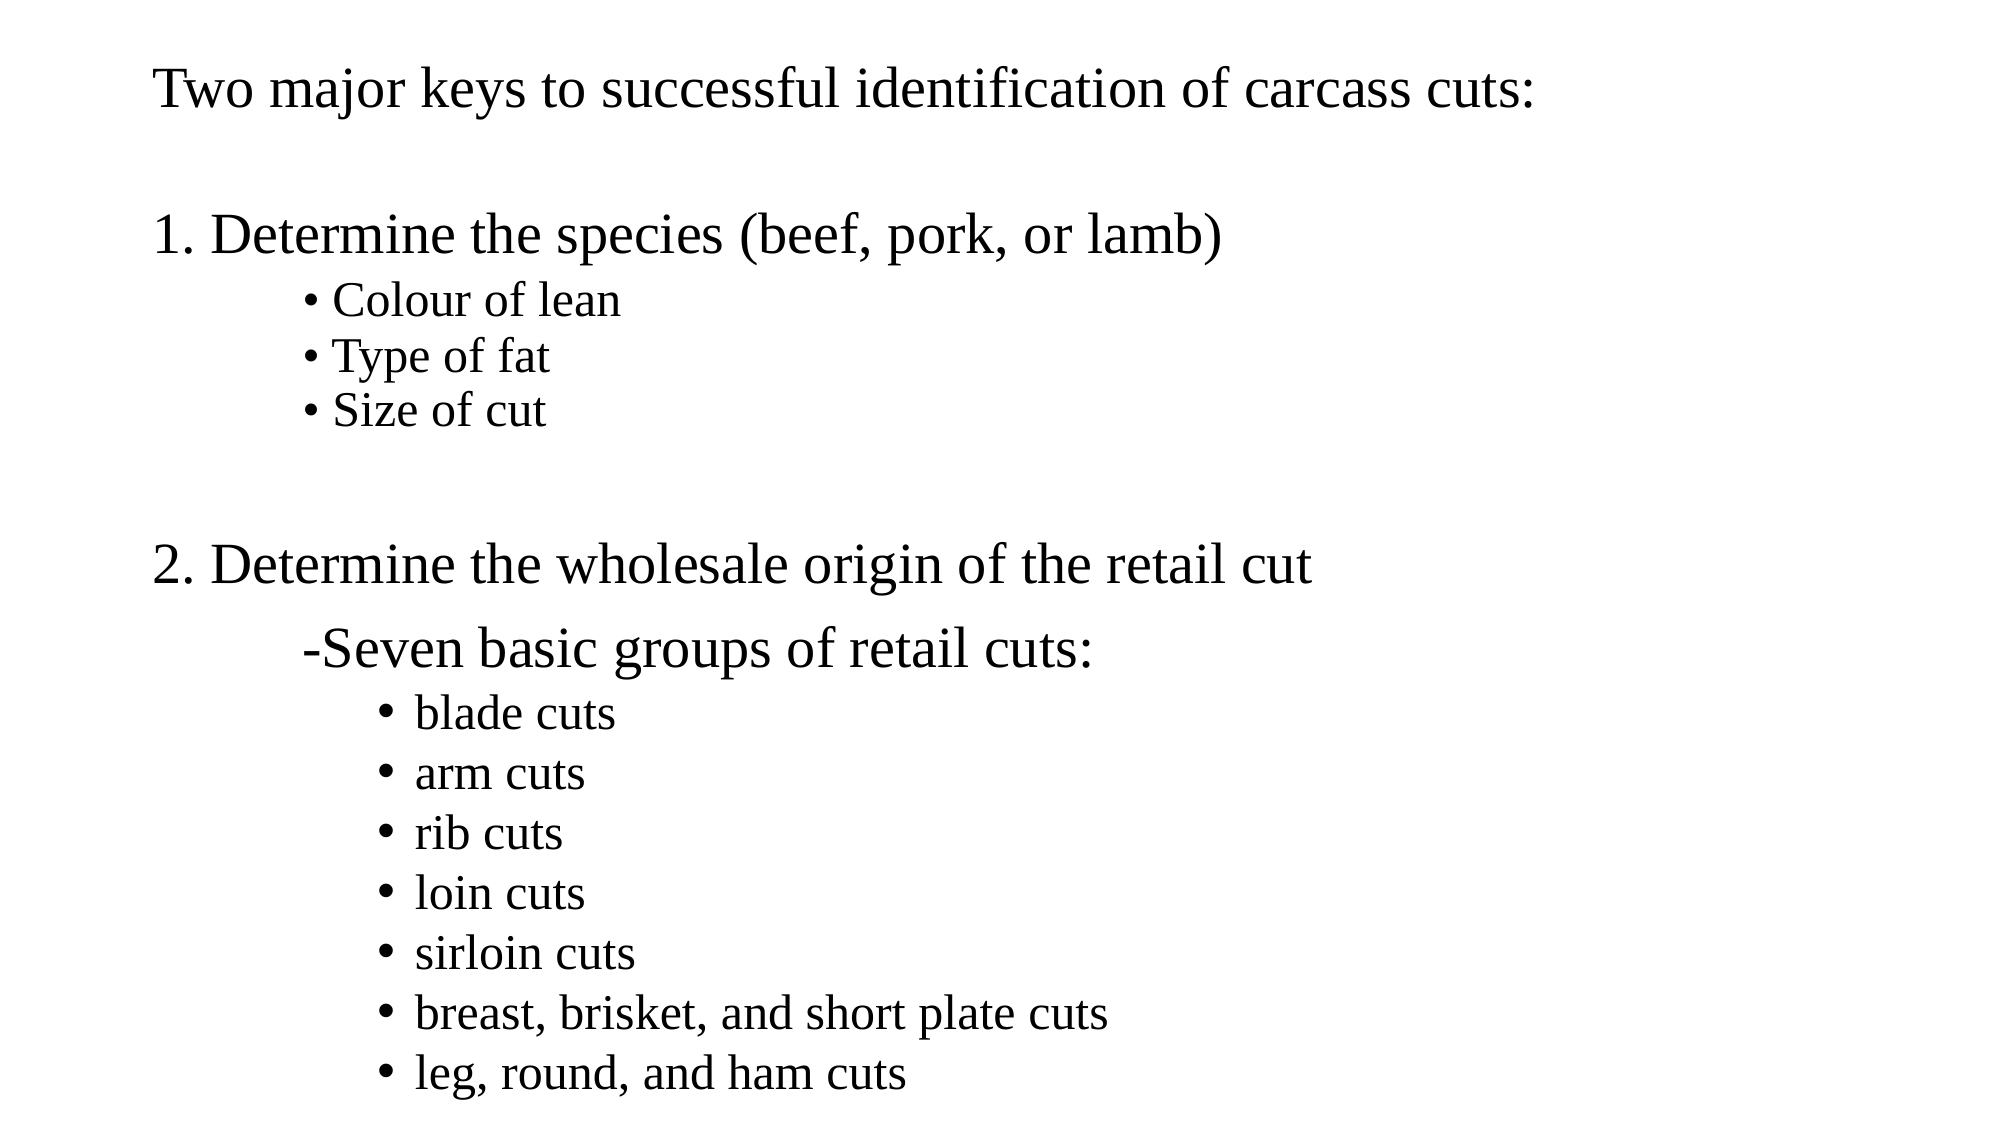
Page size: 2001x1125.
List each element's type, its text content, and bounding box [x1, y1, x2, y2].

list Two major keys to successful identification of carcass cuts: 1. Determine the species (beef, pork, or lamb) • Colour of lean • Type of fat • Size of cut 2. Determine the wholesale origin of the retail cut -Seven basic groups of retail cuts: blade cuts arm cuts rib cuts loin cuts sirloin cuts breast, brisket, and short plate cuts leg, round, and ham cuts [137, 49, 1863, 1095]
